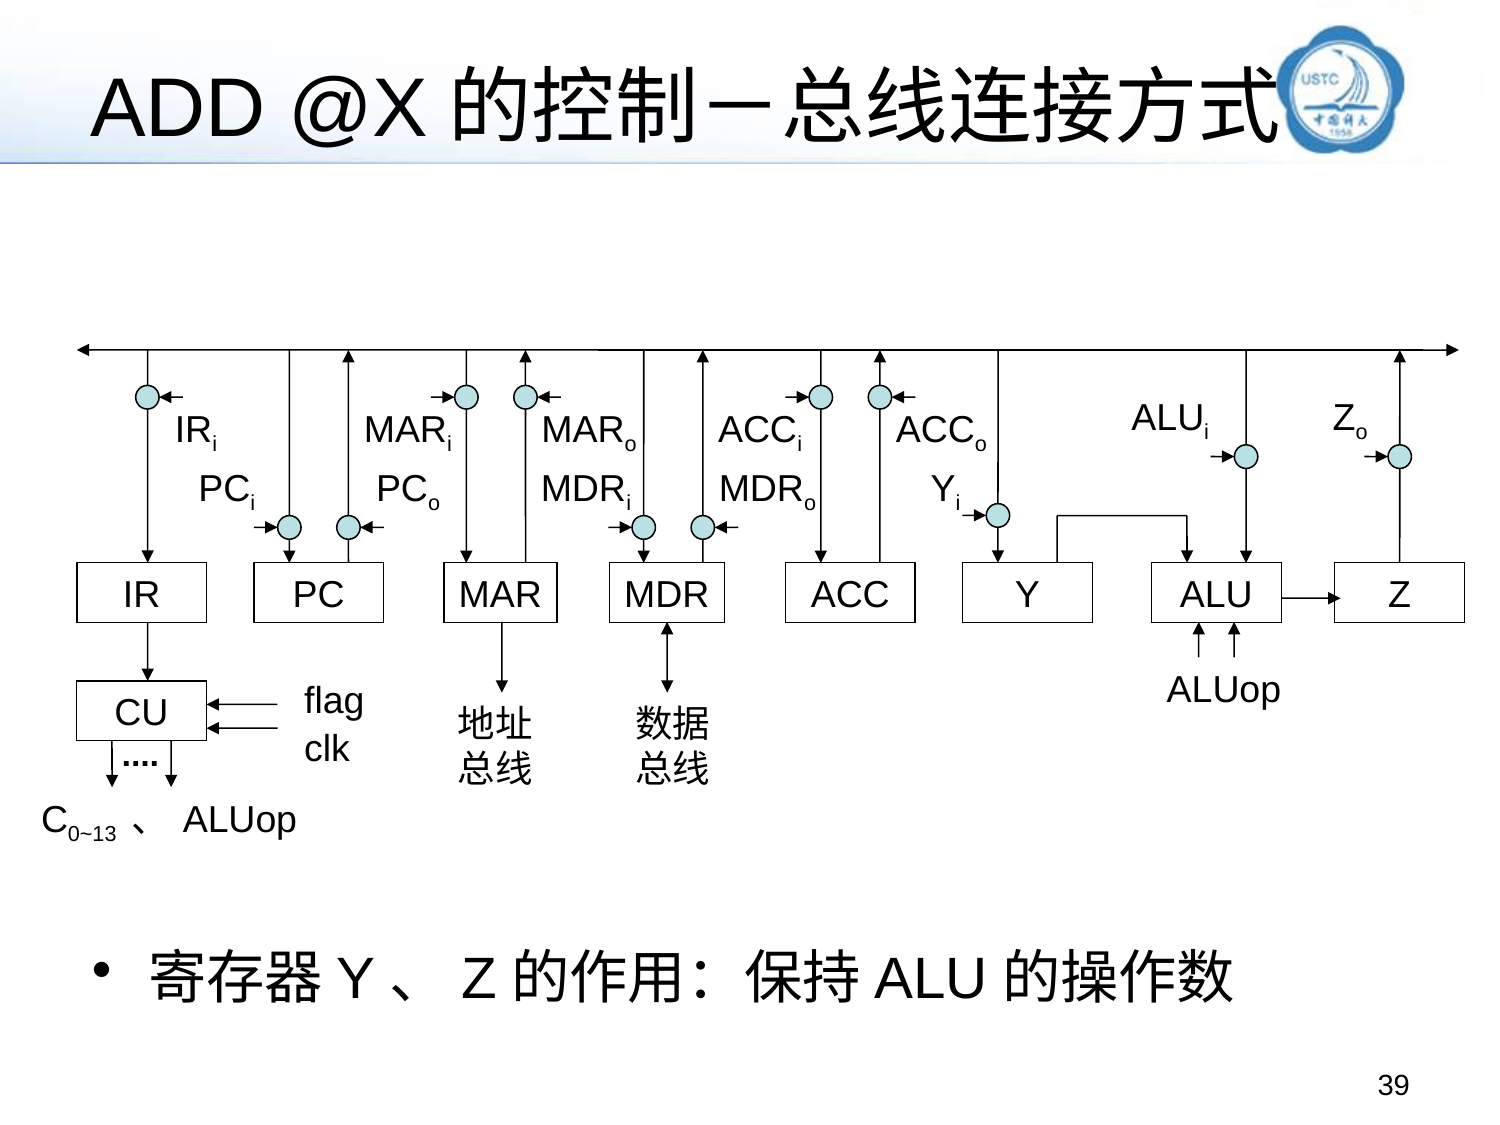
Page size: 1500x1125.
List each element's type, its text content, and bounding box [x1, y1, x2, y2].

title ADD @X的控制－总线连接方式 [75, 45, 1425, 161]
picture [0, 0, 1500, 164]
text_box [29, 349, 1465, 848]
list 寄存器Y、Z的作用：保持ALU的操作数 [76, 940, 1427, 1024]
slide_number 39 [1074, 1058, 1426, 1103]
